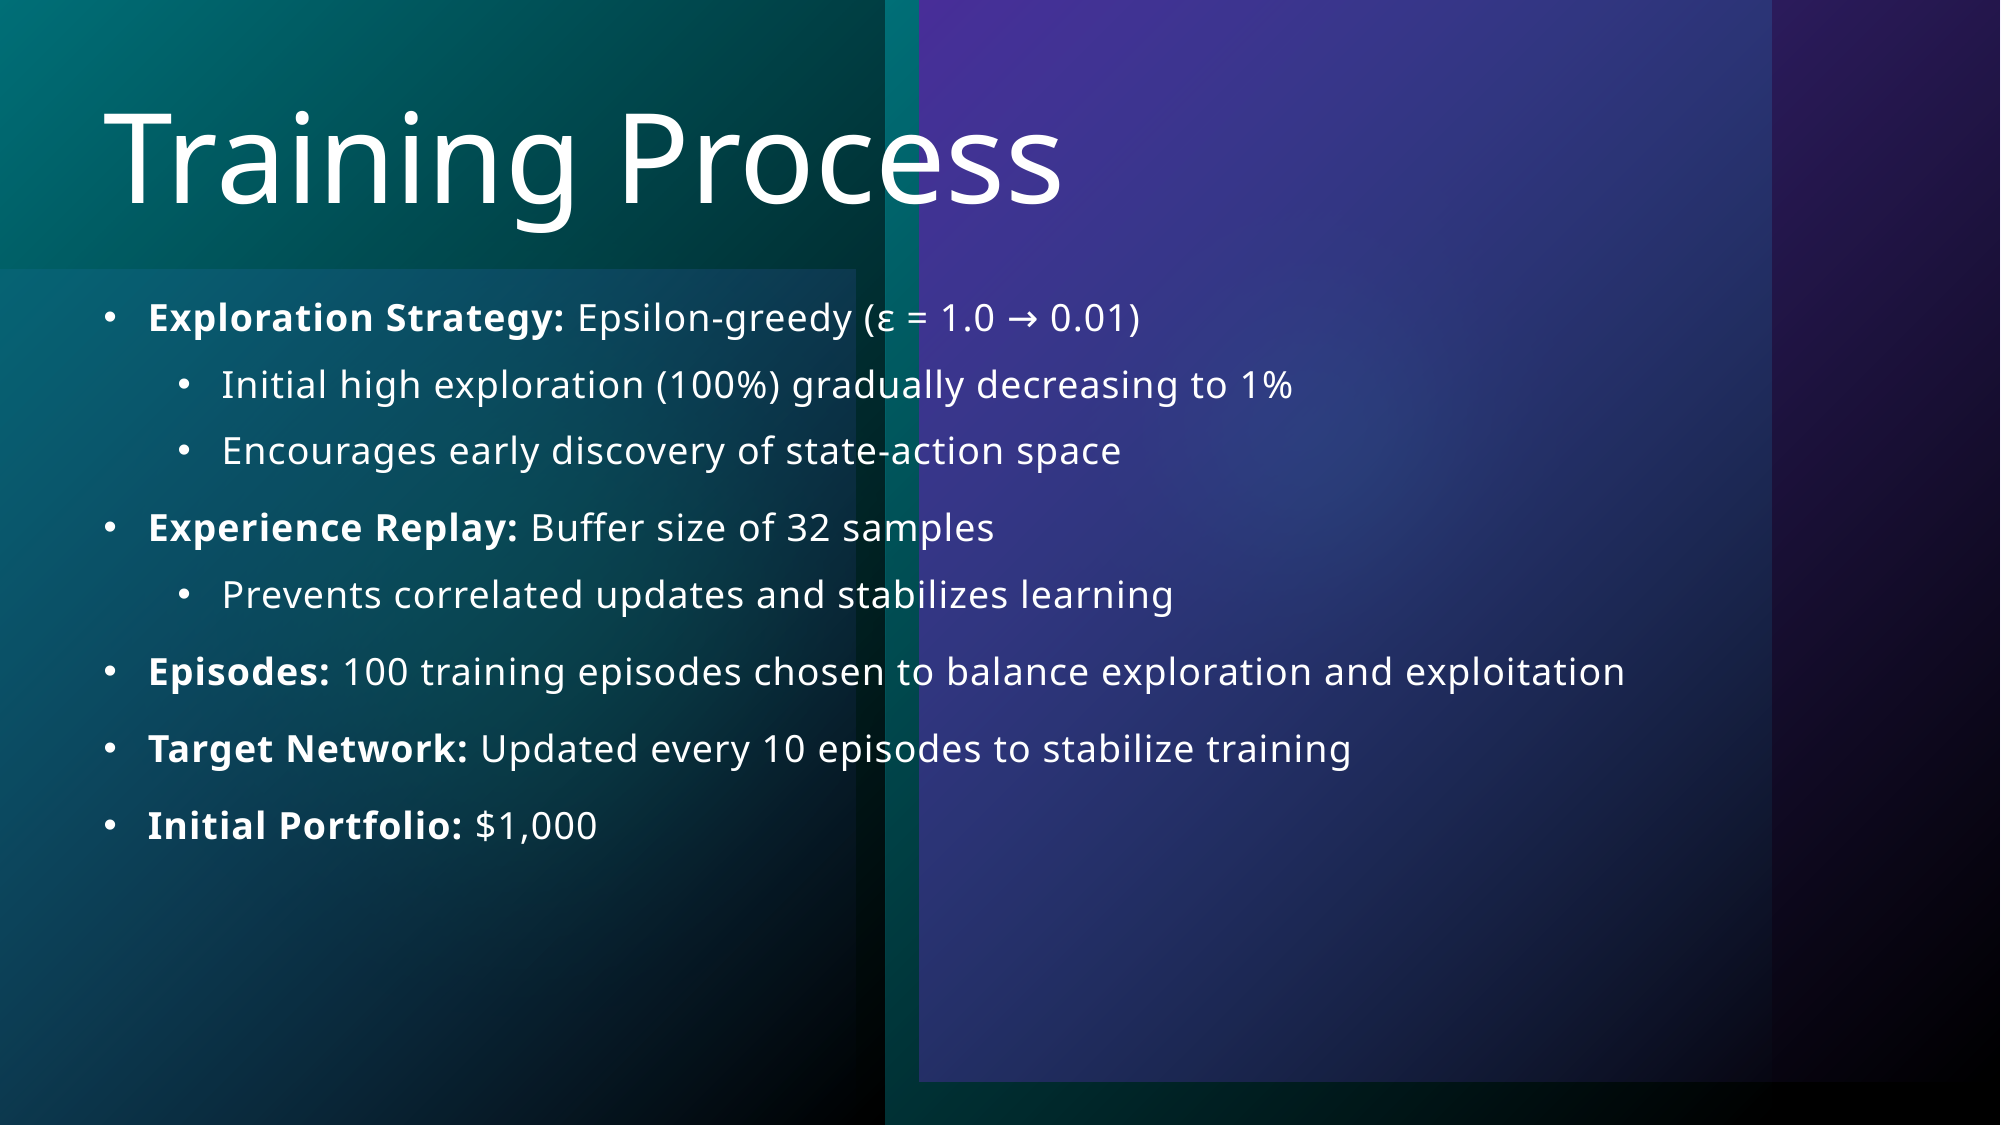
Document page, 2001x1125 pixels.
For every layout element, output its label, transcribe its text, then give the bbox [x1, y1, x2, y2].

list Exploration Strategy: Epsilon-greedy (ε = 1.0 → 0.01) Initial high exploration (100%) gradually decreasing to 1% Encourages early discovery of state-action space Experience Replay: Buffer size of 32 samples Prevents correlated updates and stabilizes learning Episodes: 100 training episodes chosen to balance exploration and exploitation Target Network: Updated every 10 episodes to stabilize training Initial Portfolio: $1,000 [88, 275, 1910, 1035]
title Training Process [88, 88, 1910, 244]
